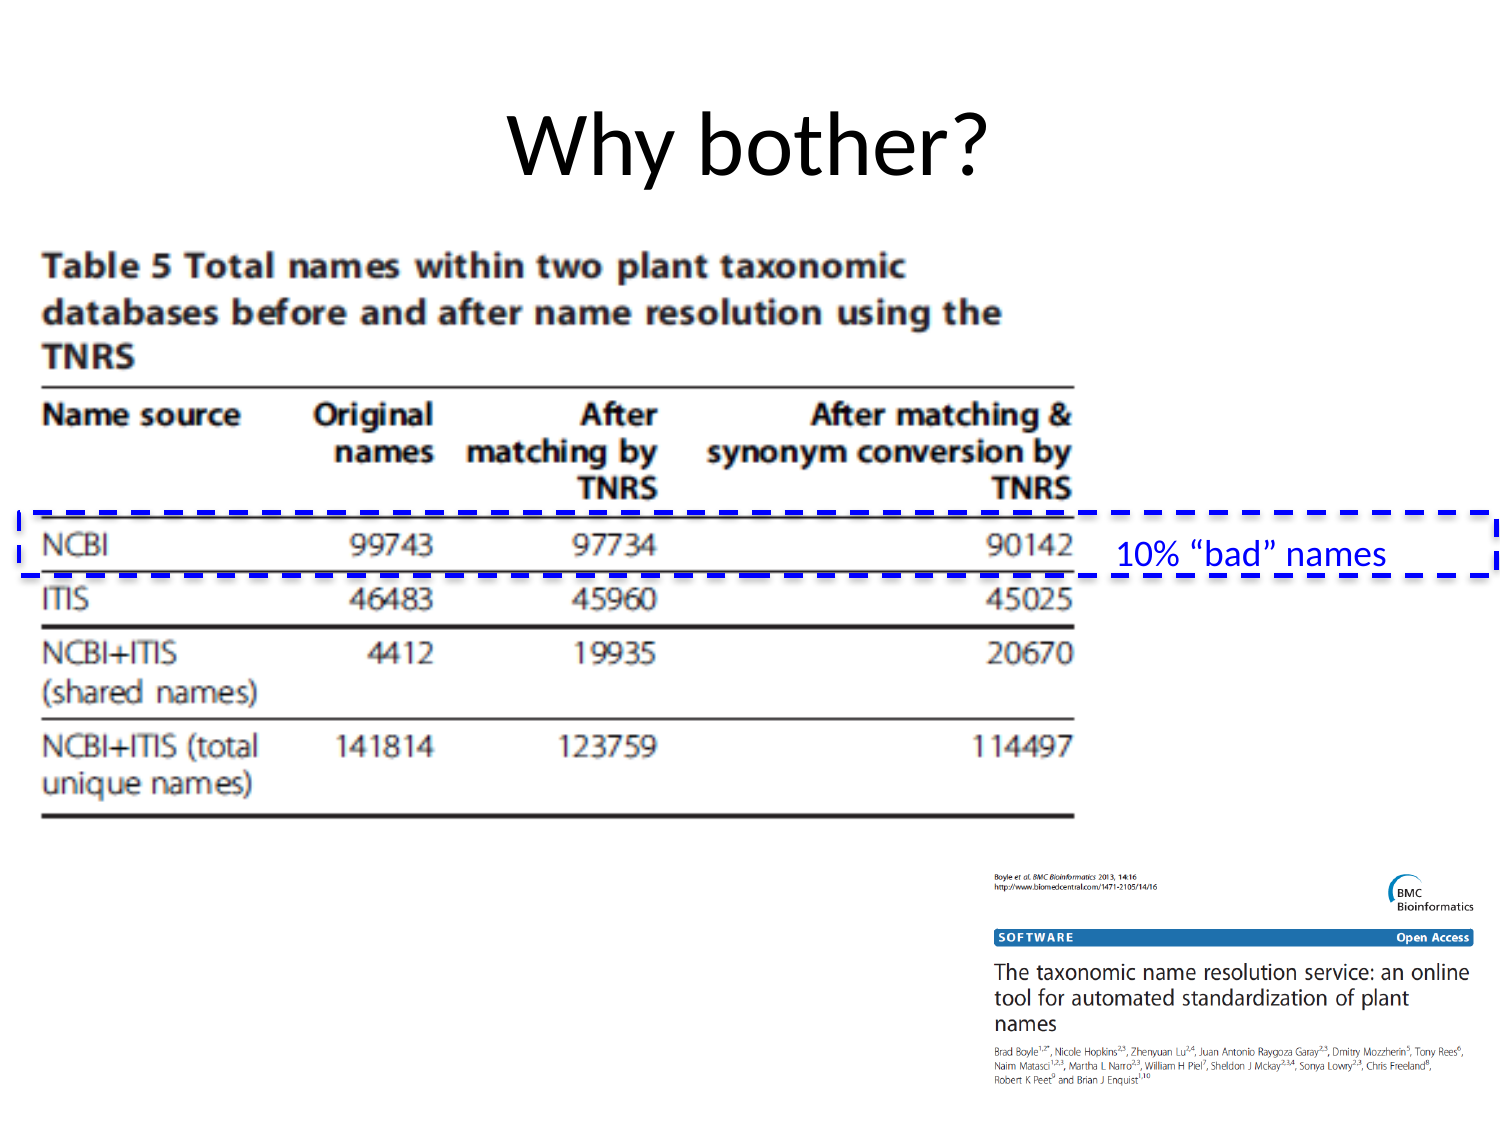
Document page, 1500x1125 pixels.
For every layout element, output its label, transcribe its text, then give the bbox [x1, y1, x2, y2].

picture [18, 583, 1101, 829]
picture [18, 232, 1101, 512]
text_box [18, 512, 1500, 583]
title Why bother? [75, 45, 1425, 233]
picture [983, 867, 1482, 1096]
